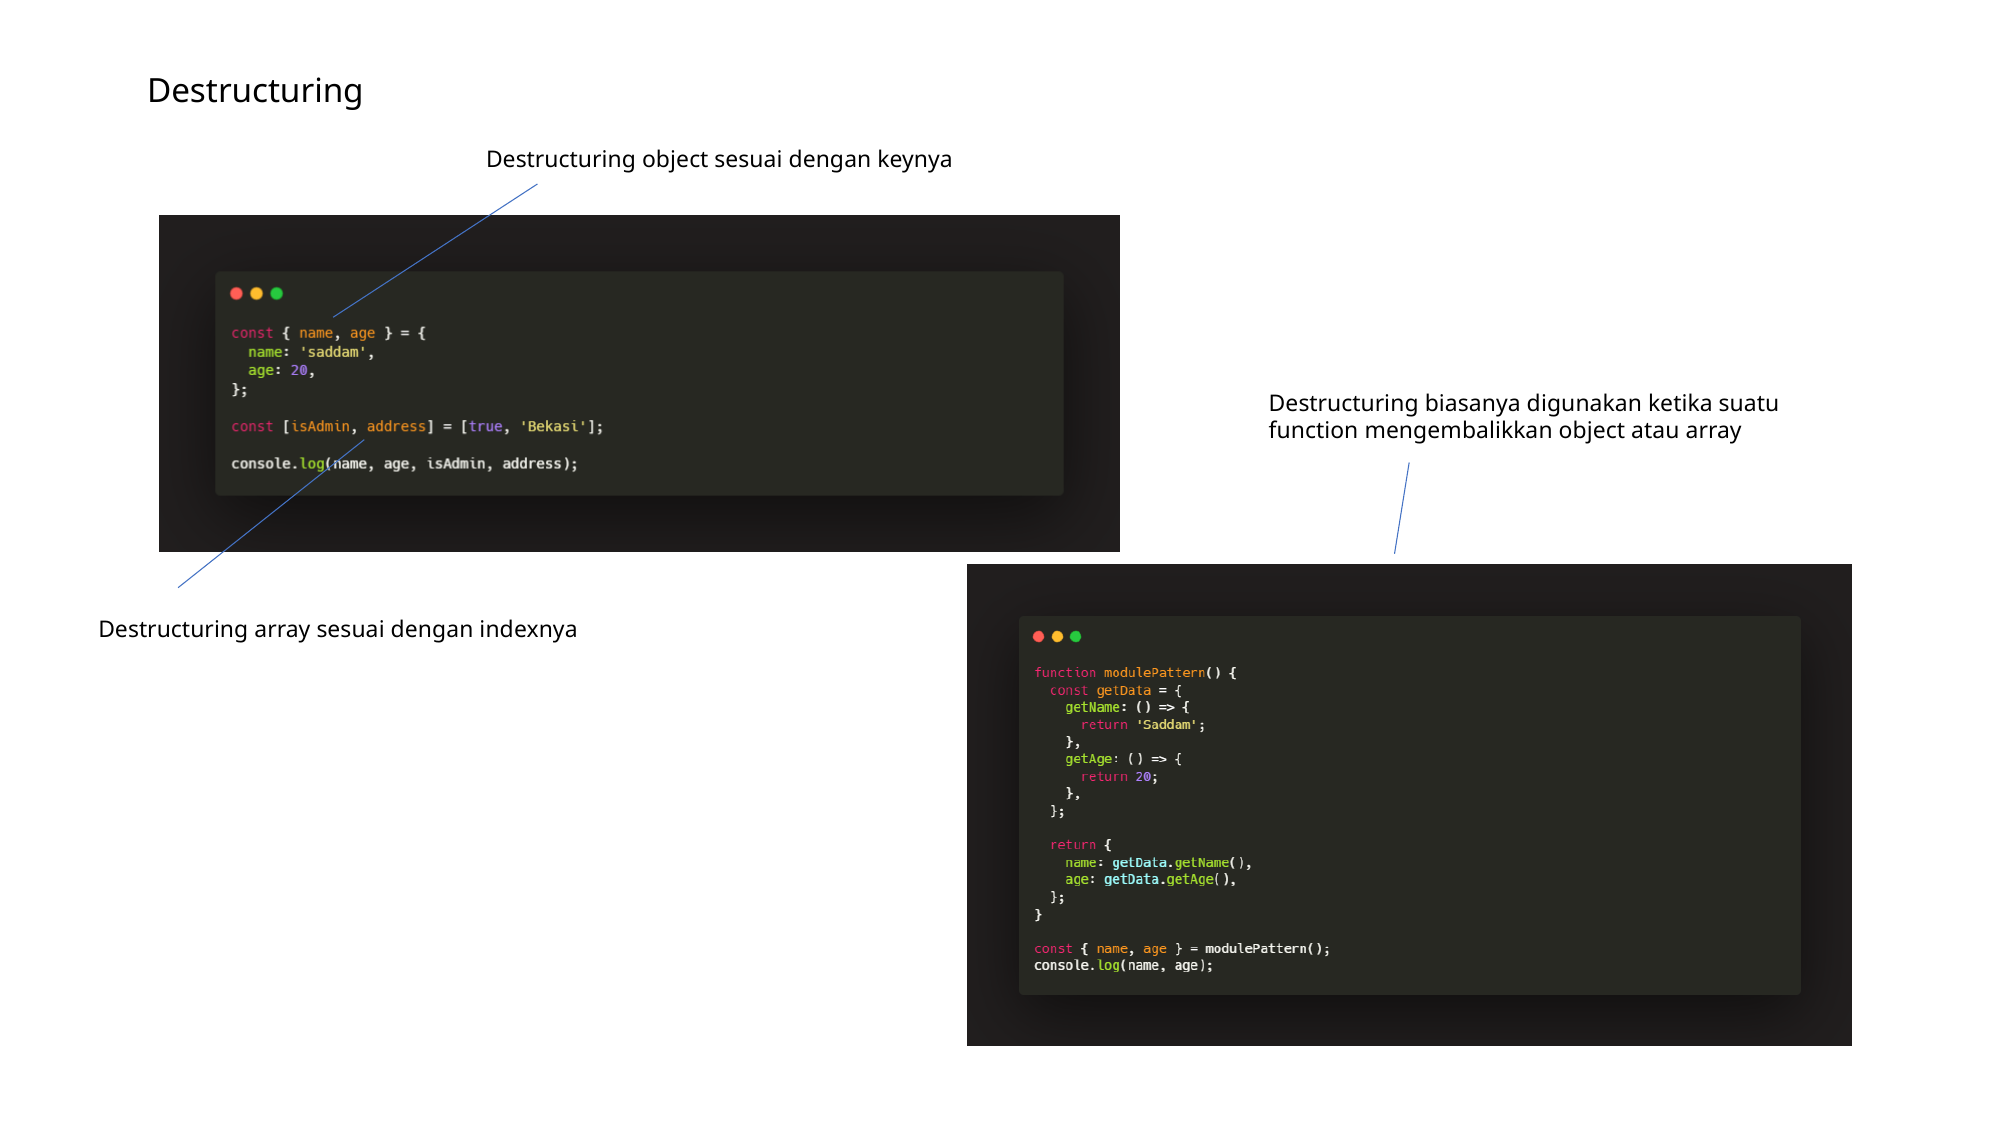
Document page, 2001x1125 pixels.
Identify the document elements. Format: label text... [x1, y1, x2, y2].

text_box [178, 439, 365, 588]
text_box Destructuring array sesuai dengan indexnya [83, 607, 594, 650]
text_box Destructuring object sesuai dengan keynya [471, 137, 969, 180]
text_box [333, 183, 538, 318]
picture [159, 215, 1120, 552]
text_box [1394, 462, 1410, 554]
picture [967, 564, 1852, 1047]
text_box Destructuring [132, 61, 380, 117]
text_box Destructuring biasanya digunakan ketika suatu function mengembalikkan object atau array [1253, 381, 1886, 451]
